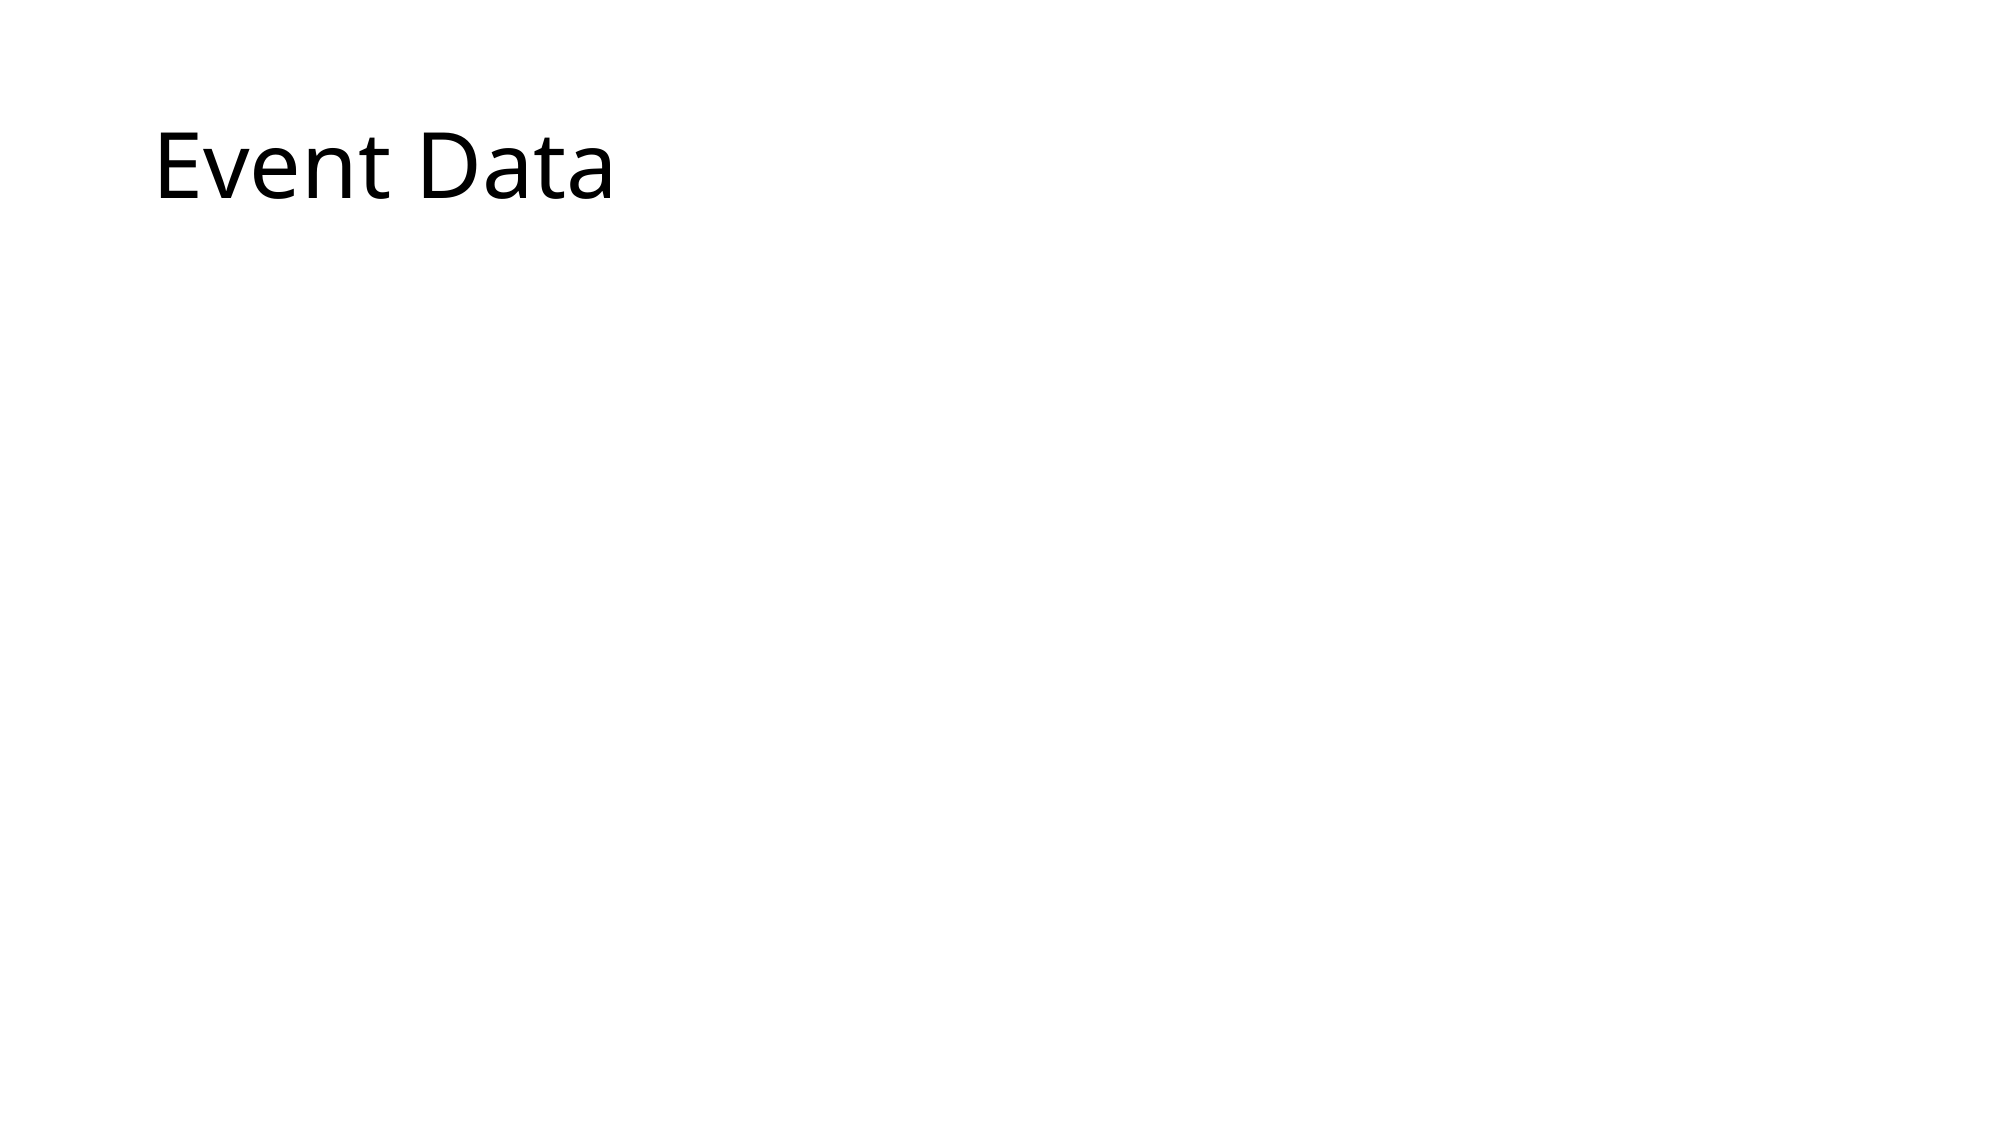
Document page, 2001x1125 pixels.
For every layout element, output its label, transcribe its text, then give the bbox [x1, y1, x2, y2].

title Event Data [137, 59, 1863, 278]
